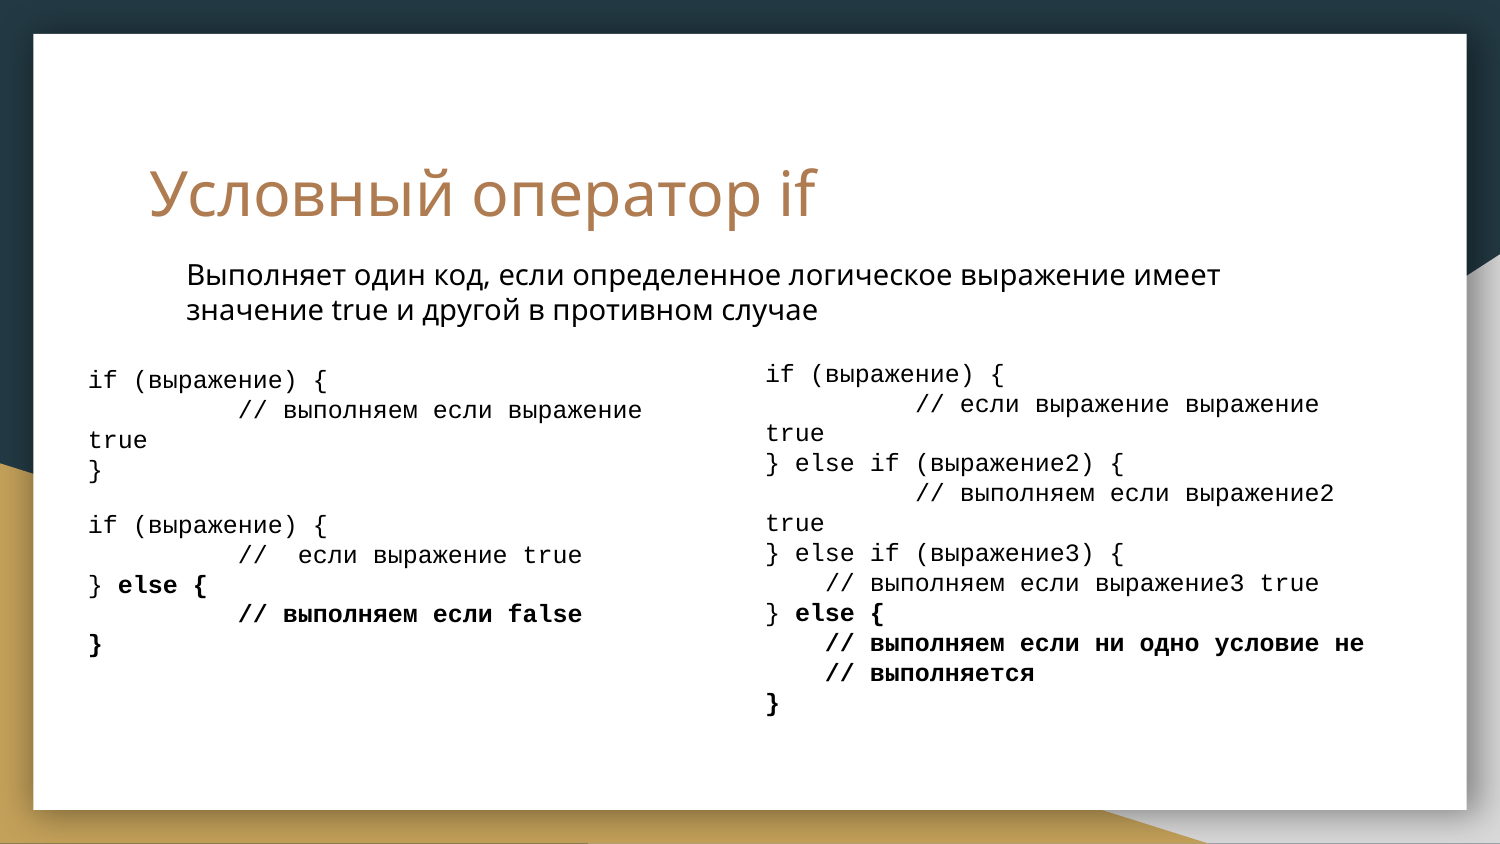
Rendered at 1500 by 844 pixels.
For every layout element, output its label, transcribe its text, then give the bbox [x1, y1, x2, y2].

text_box if (выражение) { // выполняем если выражение true } [72, 348, 665, 493]
text_box if (выражение) { // если выражение true } else { // выполняем если false } [72, 493, 665, 673]
title Условный оператор if [134, 138, 1366, 296]
text_box Выполняет один код, если определенное логическое выражение имеет значение true и другой в противном случае [171, 241, 1329, 341]
text_box if (выражение) { // если выражение выражение true } else if (выражение2) { // выполняем если выражение2 true } else if (выражение3) { // выполняем если выражение3 true } else { // выполняем если ни одно условие не // выполняется } [750, 342, 1398, 732]
